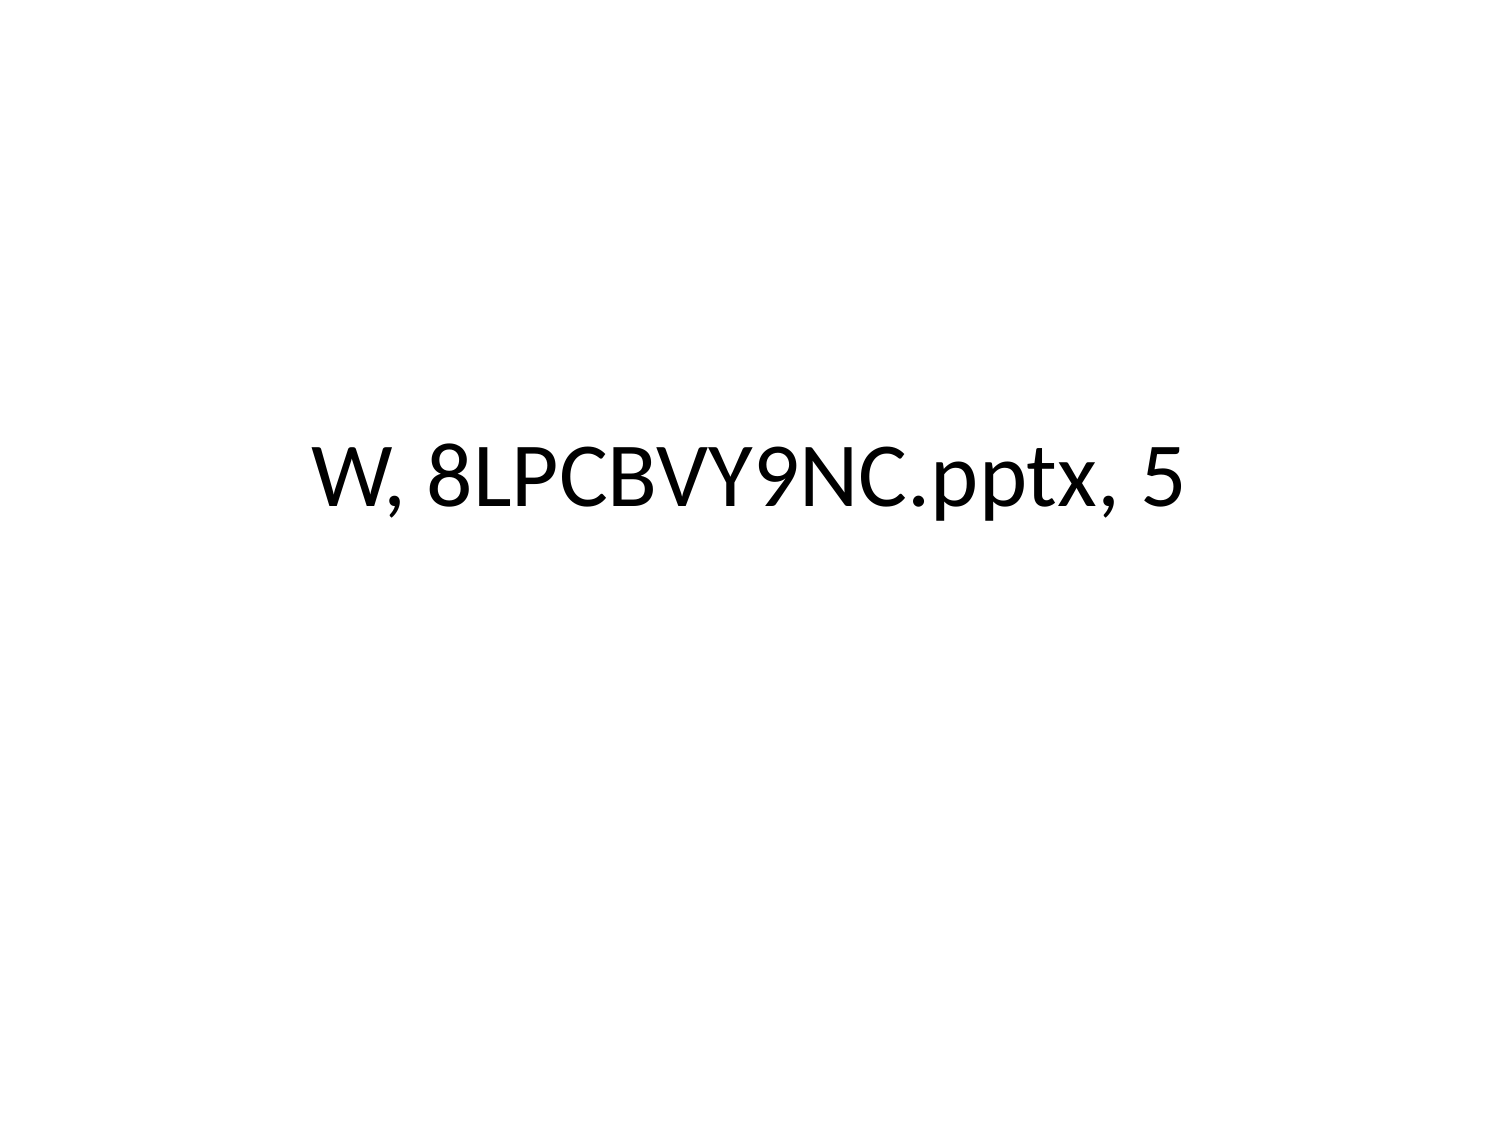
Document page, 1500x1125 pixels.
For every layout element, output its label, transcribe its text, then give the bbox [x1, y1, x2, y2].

title W, 8LPCBVY9NC.pptx, 5 [112, 349, 1388, 591]
